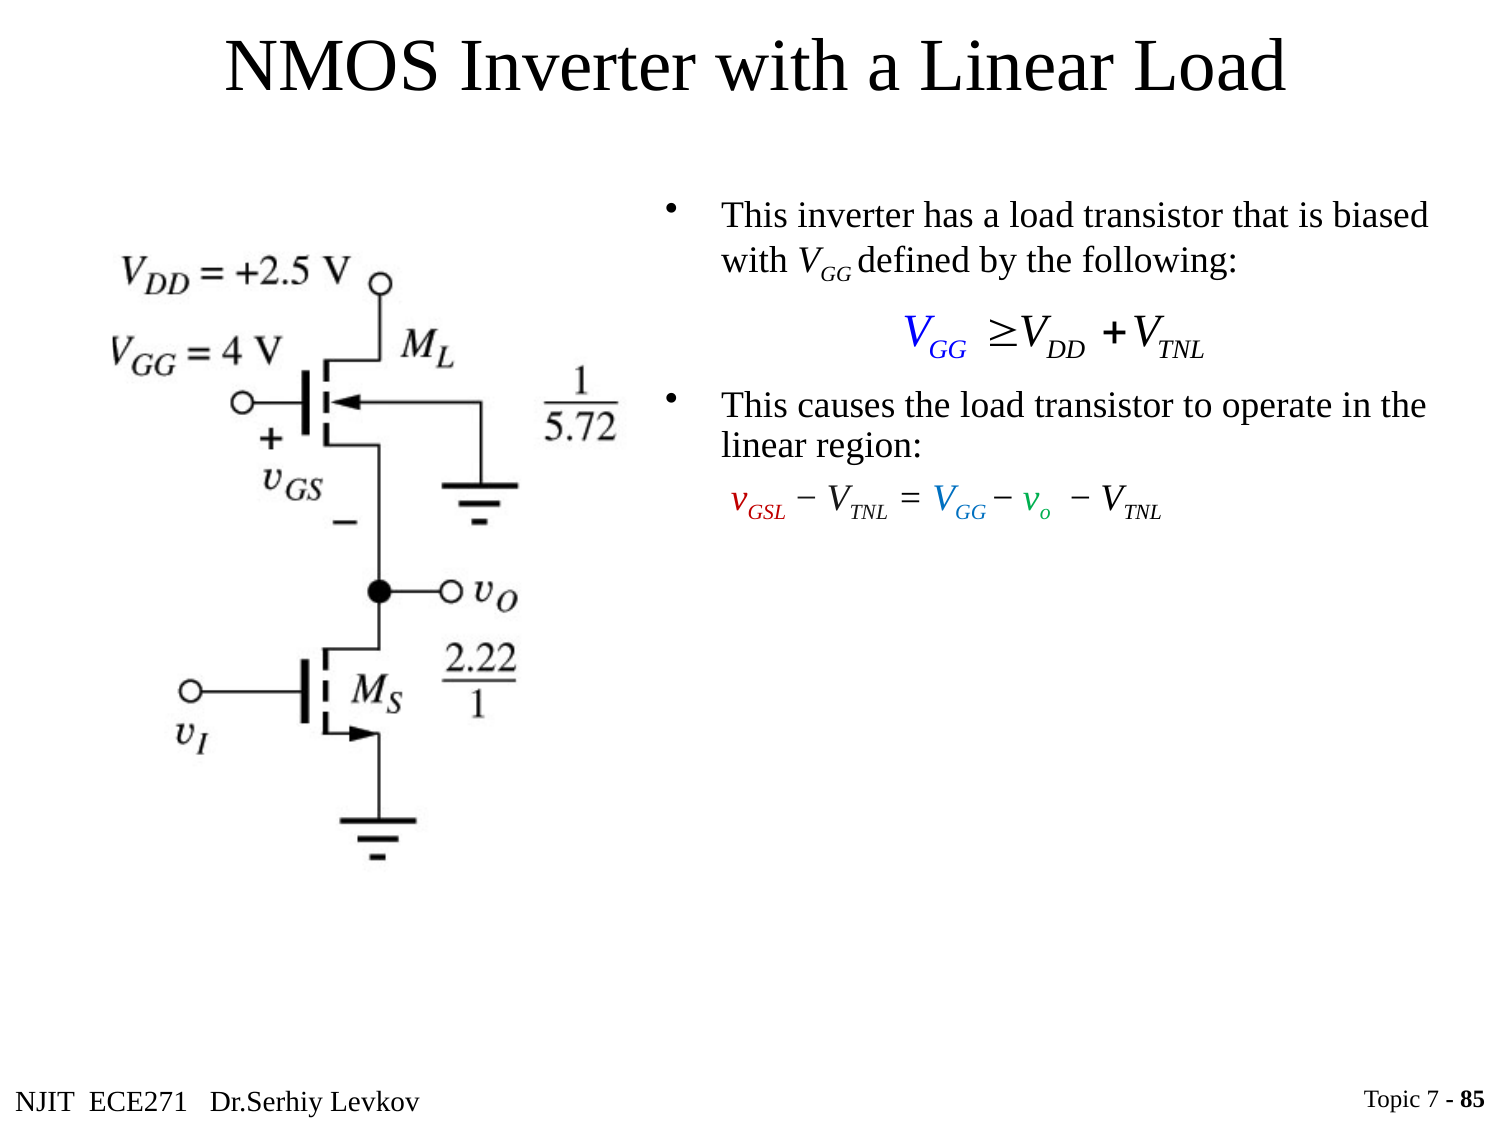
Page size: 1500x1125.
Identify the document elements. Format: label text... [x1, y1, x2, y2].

title NMOS Inverter with a Linear Load [37, 0, 1476, 138]
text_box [899, 299, 1213, 370]
slide_number Topic 7 - 85 [1187, 1074, 1500, 1116]
list This inverter has a load transistor that is biased with VGG defined by the following: This causes the load transistor to operate in the linear region: vGSL − VTNL = VGG − vo − VTNL [649, 187, 1463, 1076]
picture [112, 212, 649, 888]
footer NJIT ECE271 Dr.Serhiy Levkov [0, 1074, 476, 1114]
